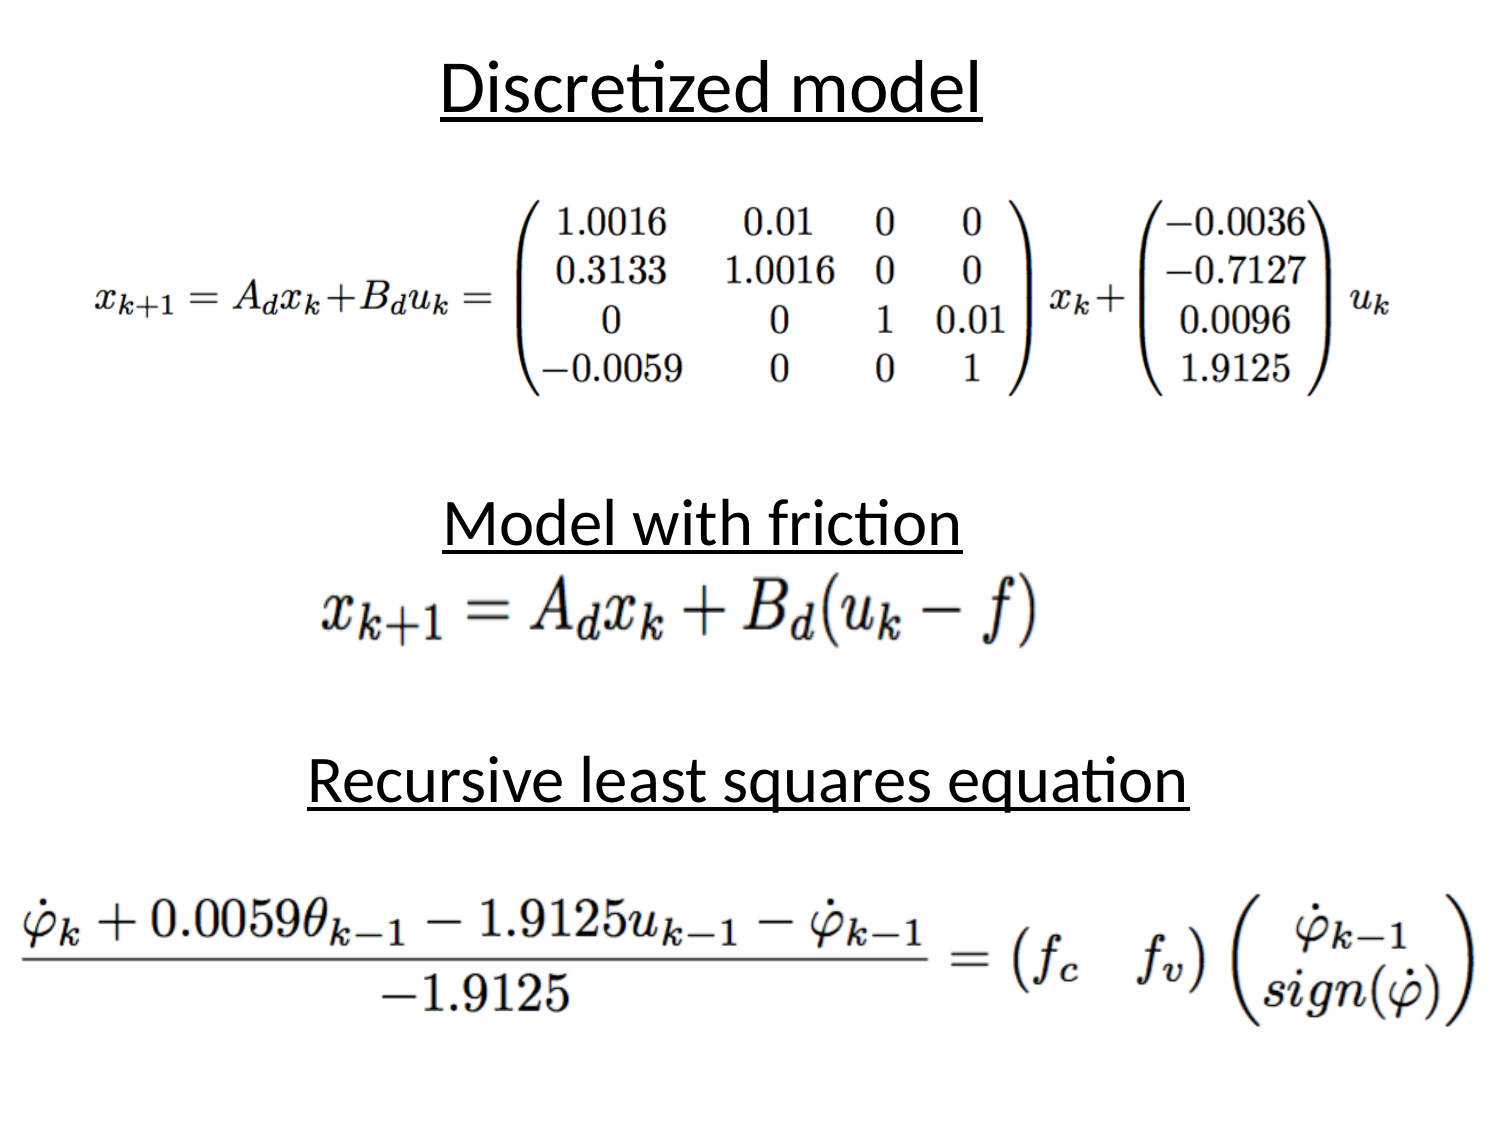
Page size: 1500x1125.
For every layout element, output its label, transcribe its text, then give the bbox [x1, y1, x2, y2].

text_box Recursive least squares equation [292, 728, 1205, 824]
text_box Model with friction [427, 471, 978, 565]
picture [307, 566, 1059, 657]
picture [77, 190, 1406, 401]
text_box Discretized model [424, 30, 1017, 135]
picture [0, 853, 1500, 1033]
